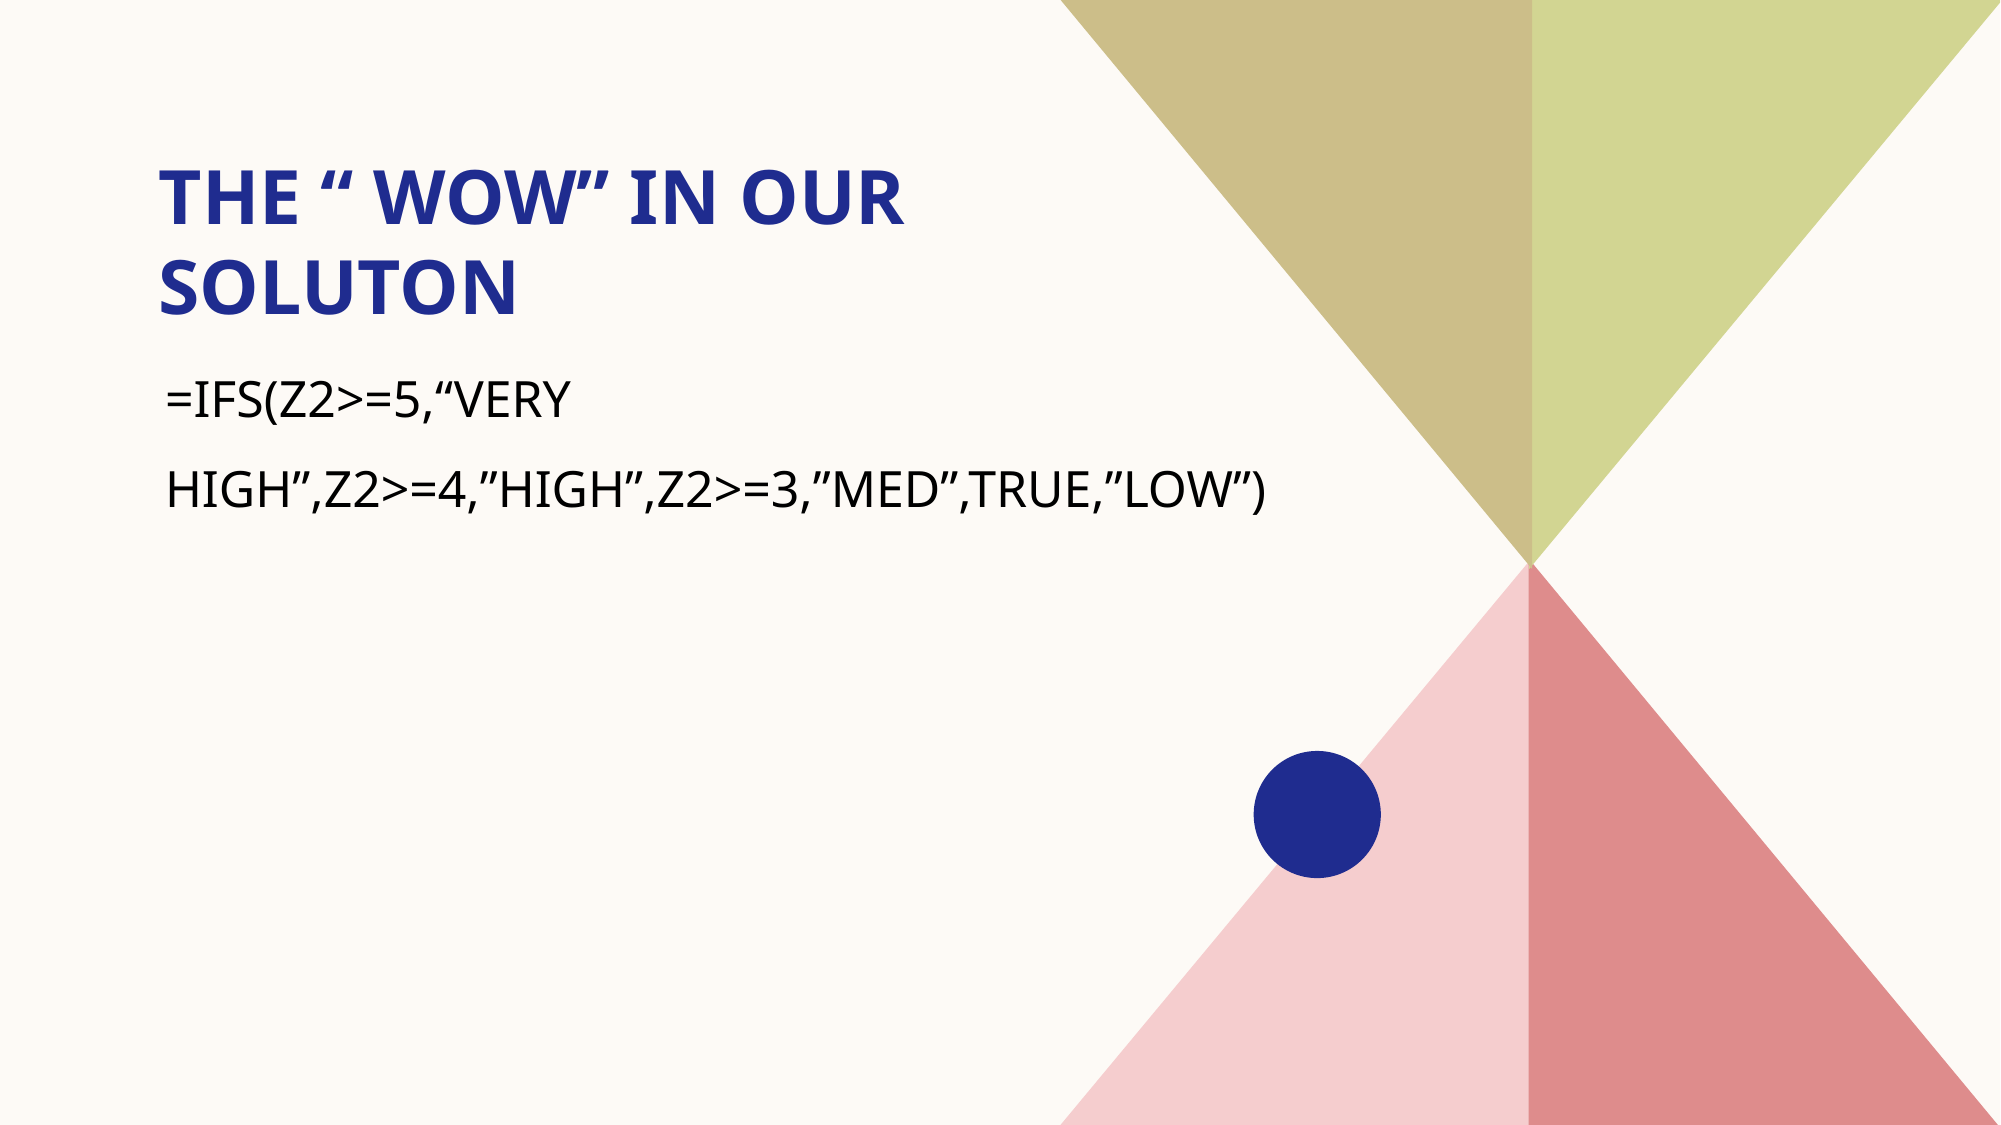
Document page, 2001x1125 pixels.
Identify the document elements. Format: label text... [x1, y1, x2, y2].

list =IFS(Z2>=5,“VERY HIGH”,Z2>=4,”HIGH”,Z2>=3,”MED”,TRUE,”LOW”) [150, 337, 1363, 611]
title THE “ WOW” IN OUR SOLUTON [143, 78, 1224, 330]
